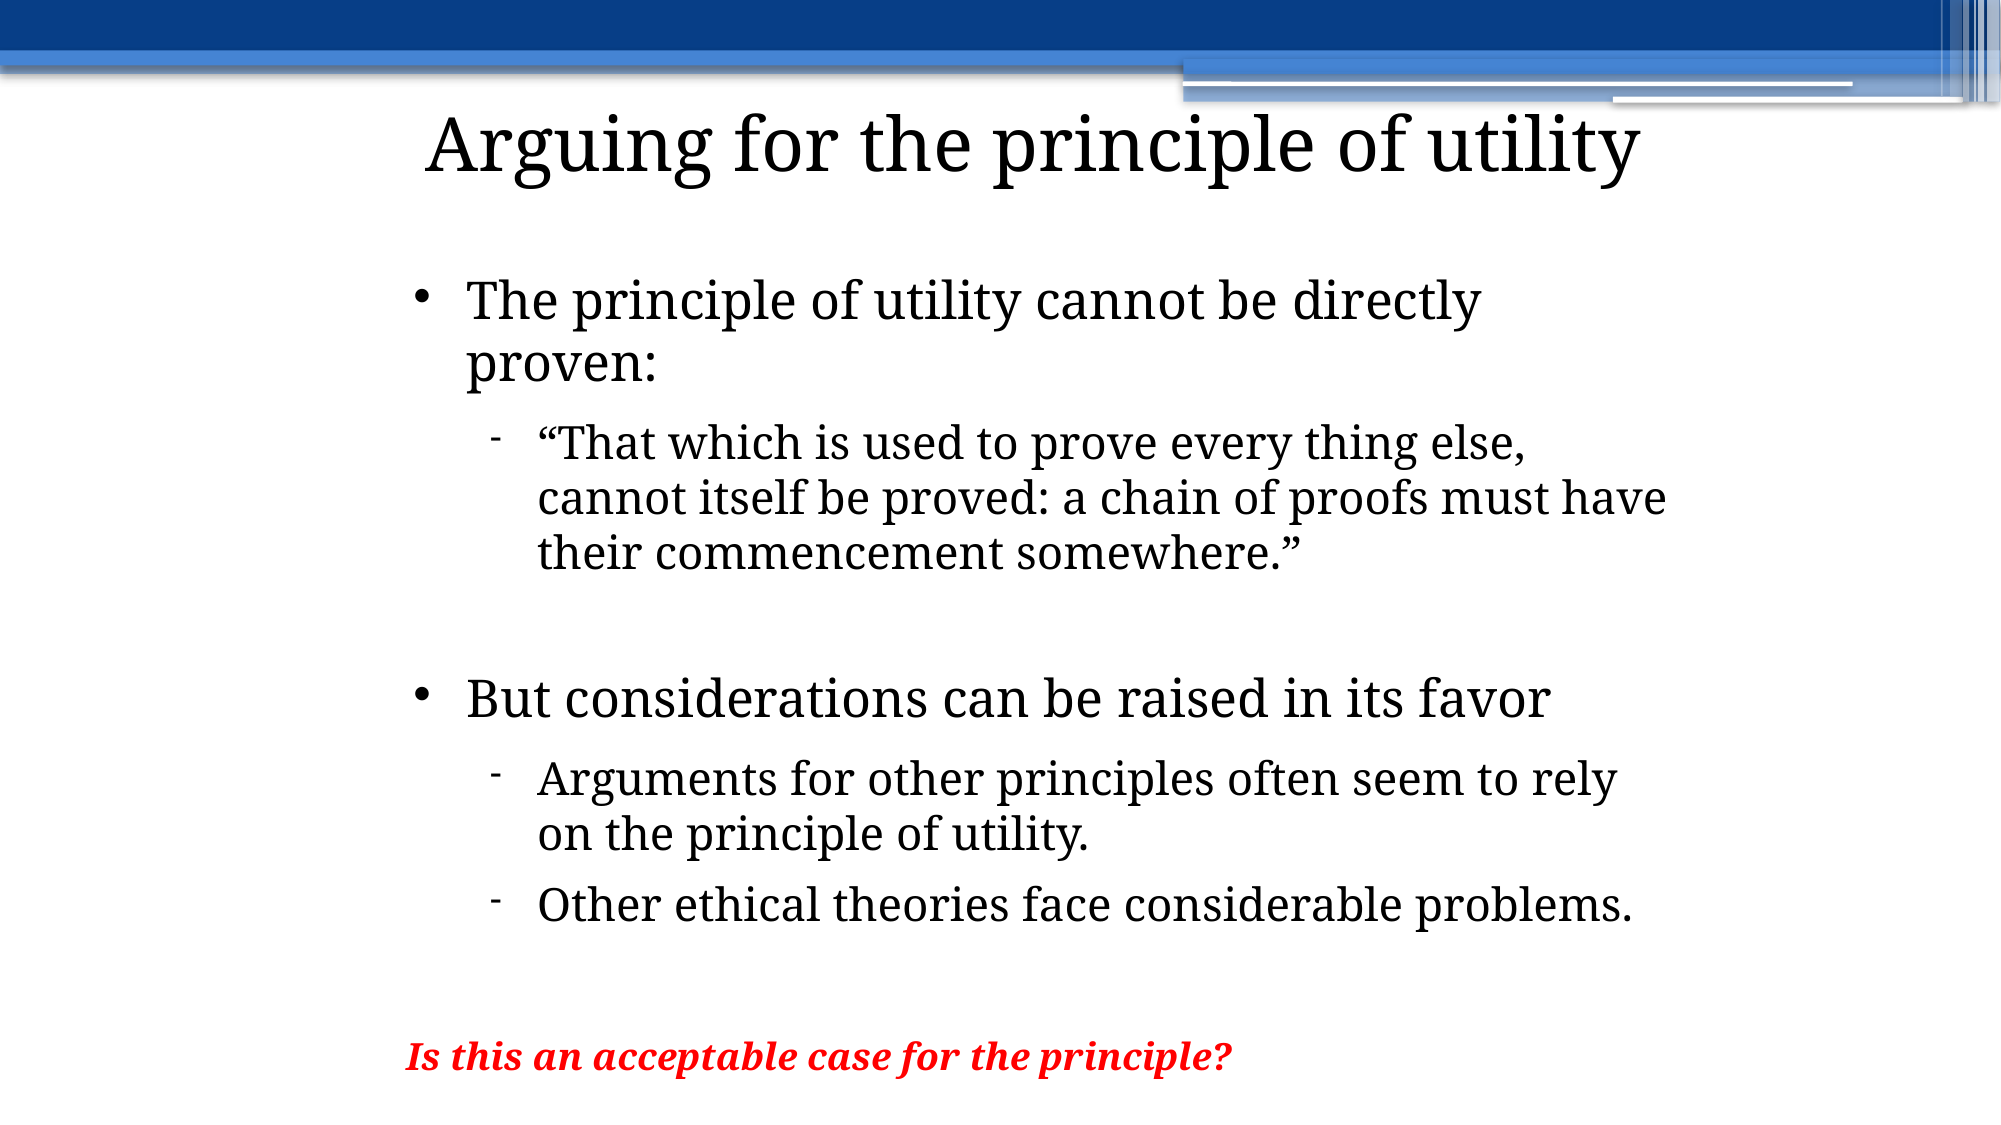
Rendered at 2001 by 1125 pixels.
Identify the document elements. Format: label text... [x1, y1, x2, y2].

text_box Is this an acceptable case for the principle? [391, 1025, 1742, 1086]
text_box Arguing for the principle of utility [317, 51, 1675, 226]
text_box The principle of utility cannot be directly proven: “That which is used to prove every thing else, cannot itself be proved: a chain of proofs must have their commencement somewhere.” But considerations can be raised in its favor Arguments for other principles often seem to rely on the principle of utility. Other ethical theories face considerable problems. [324, 263, 1675, 993]
